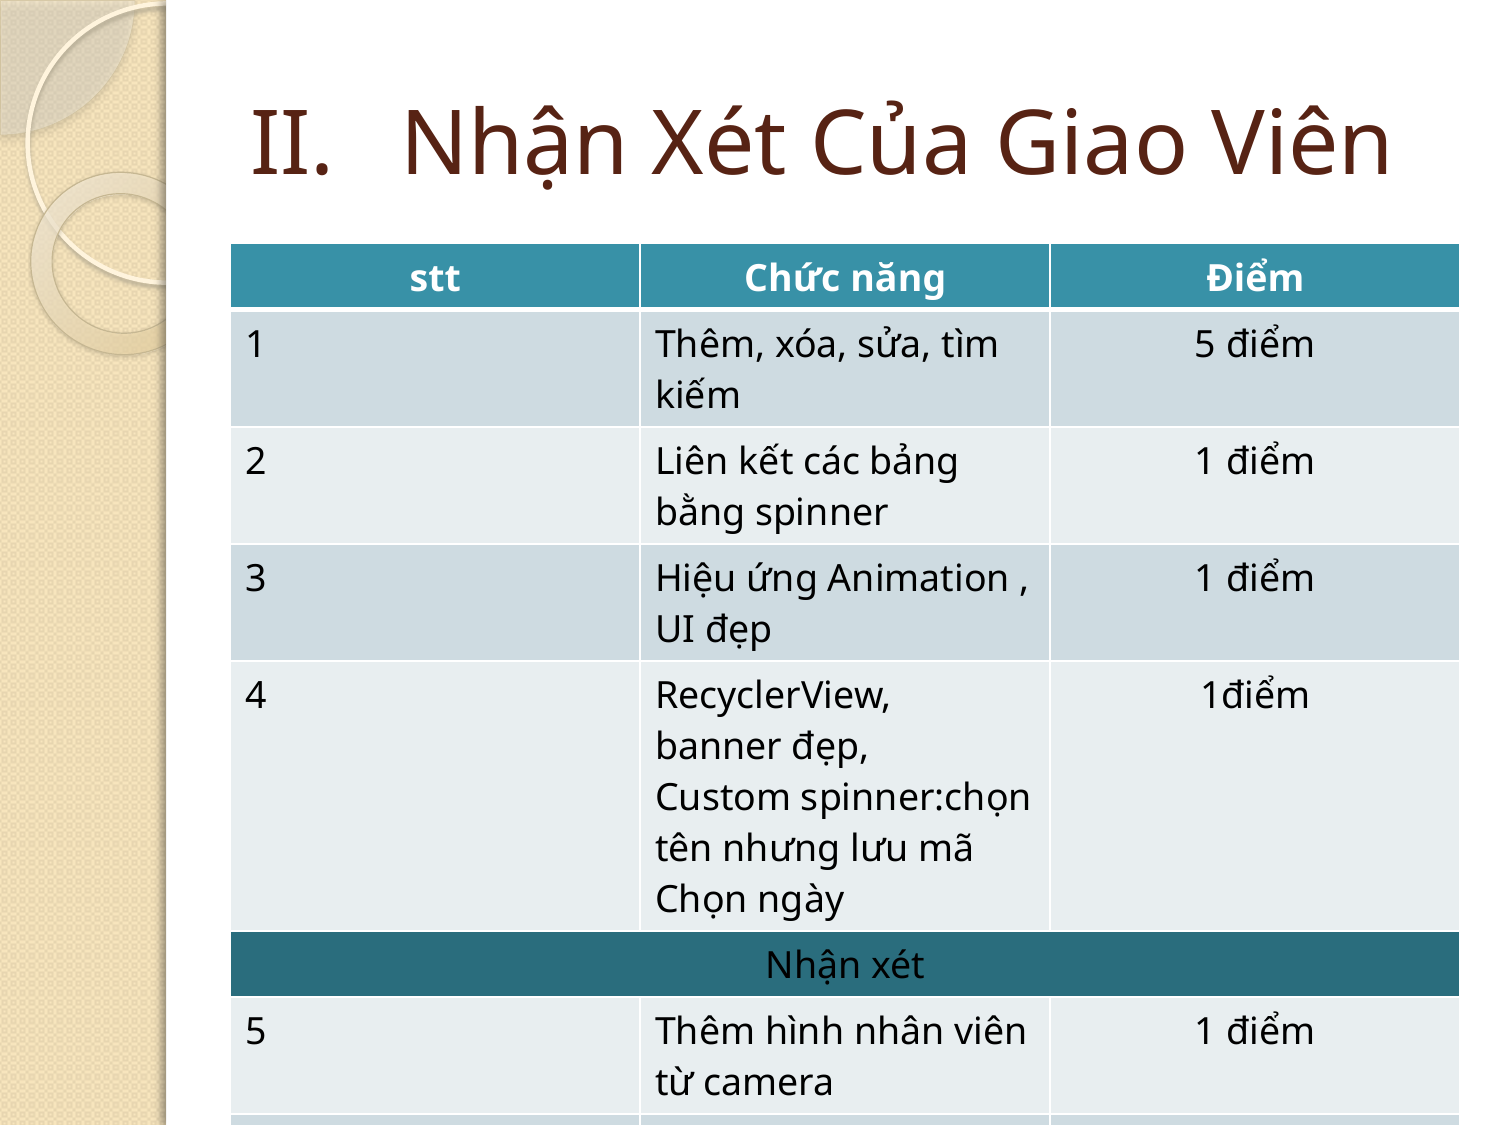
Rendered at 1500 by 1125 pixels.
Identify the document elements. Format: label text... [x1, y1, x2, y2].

table_cell Nhận xét [231, 932, 1459, 996]
table_cell Thêm, xóa, sửa, tìm kiếm [641, 312, 1049, 426]
table_cell Hiển thị biểu đồ thống kê [641, 1115, 1049, 1125]
table_header Chức năng [641, 244, 1049, 307]
table_cell 1 điểm [1051, 998, 1459, 1113]
table_cell 1điểm [1051, 662, 1459, 930]
table_cell 1 điểm [1051, 428, 1459, 543]
table_cell 1 [231, 312, 639, 426]
table_cell 5 [231, 998, 639, 1113]
table_cell 4 [231, 662, 639, 930]
table_cell 1 điểm [1051, 1115, 1459, 1125]
table_cell Liên kết các bảng bằng spinner [641, 428, 1049, 543]
table_cell 5 điểm [1051, 312, 1459, 426]
table_header Điểm [1051, 244, 1459, 307]
title II. Nhận Xét Của Giao Viên [235, 45, 1466, 233]
table_cell 3 [231, 545, 639, 660]
table_cell 2 [231, 428, 639, 543]
table_cell RecyclerView, banner đẹp, Custom spinner:chọn tên nhưng lưu mã Chọn ngày [641, 662, 1049, 930]
table_cell Thêm hình nhân viên từ camera [641, 998, 1049, 1113]
table_cell Hiệu ứng Animation , UI đẹp [641, 545, 1049, 660]
table_header stt [231, 244, 639, 307]
table_cell 1 điểm [1051, 545, 1459, 660]
table_cell 6 [231, 1115, 639, 1125]
